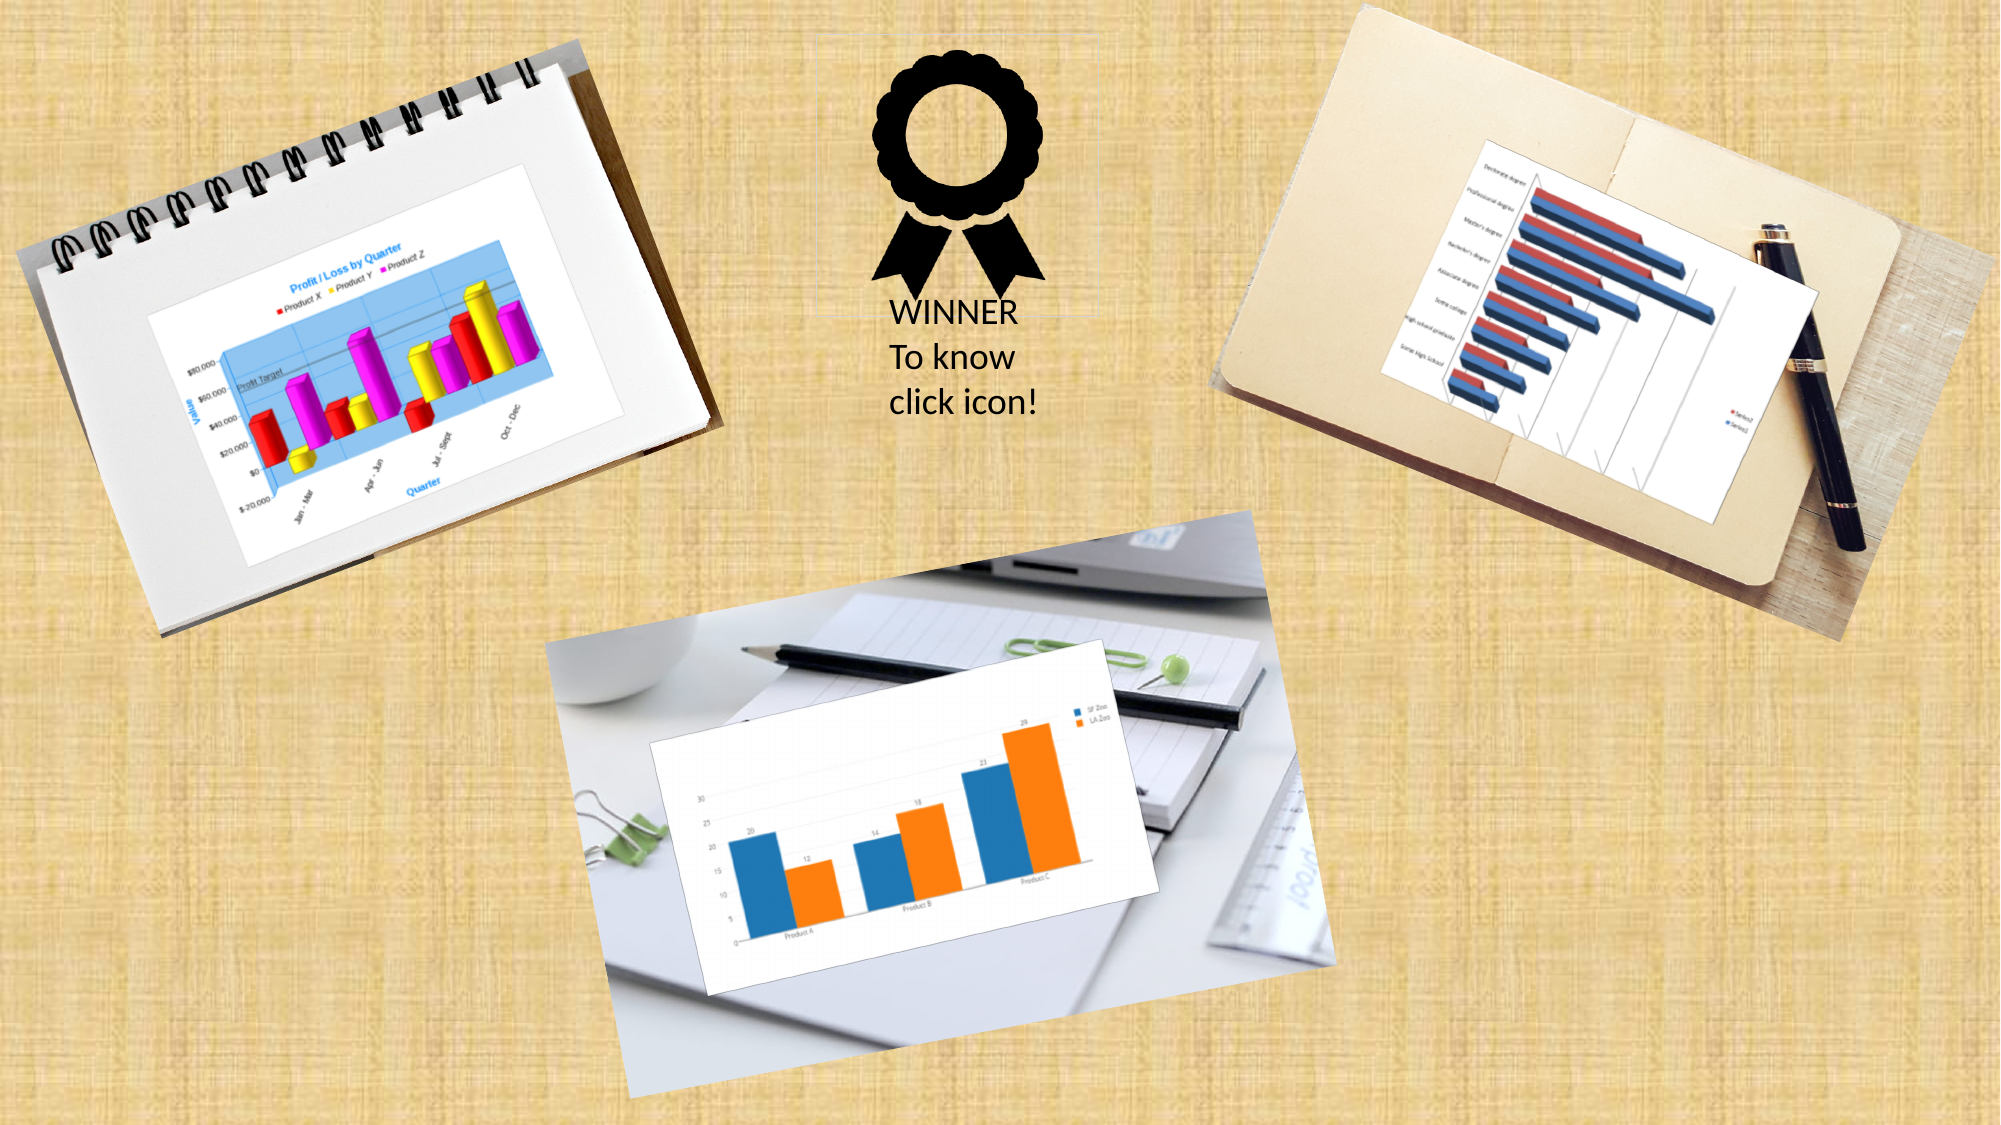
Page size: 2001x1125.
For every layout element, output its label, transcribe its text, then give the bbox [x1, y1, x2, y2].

text_box WINNER To know click icon! [874, 279, 1072, 429]
picture [0, 0, 2001, 1125]
